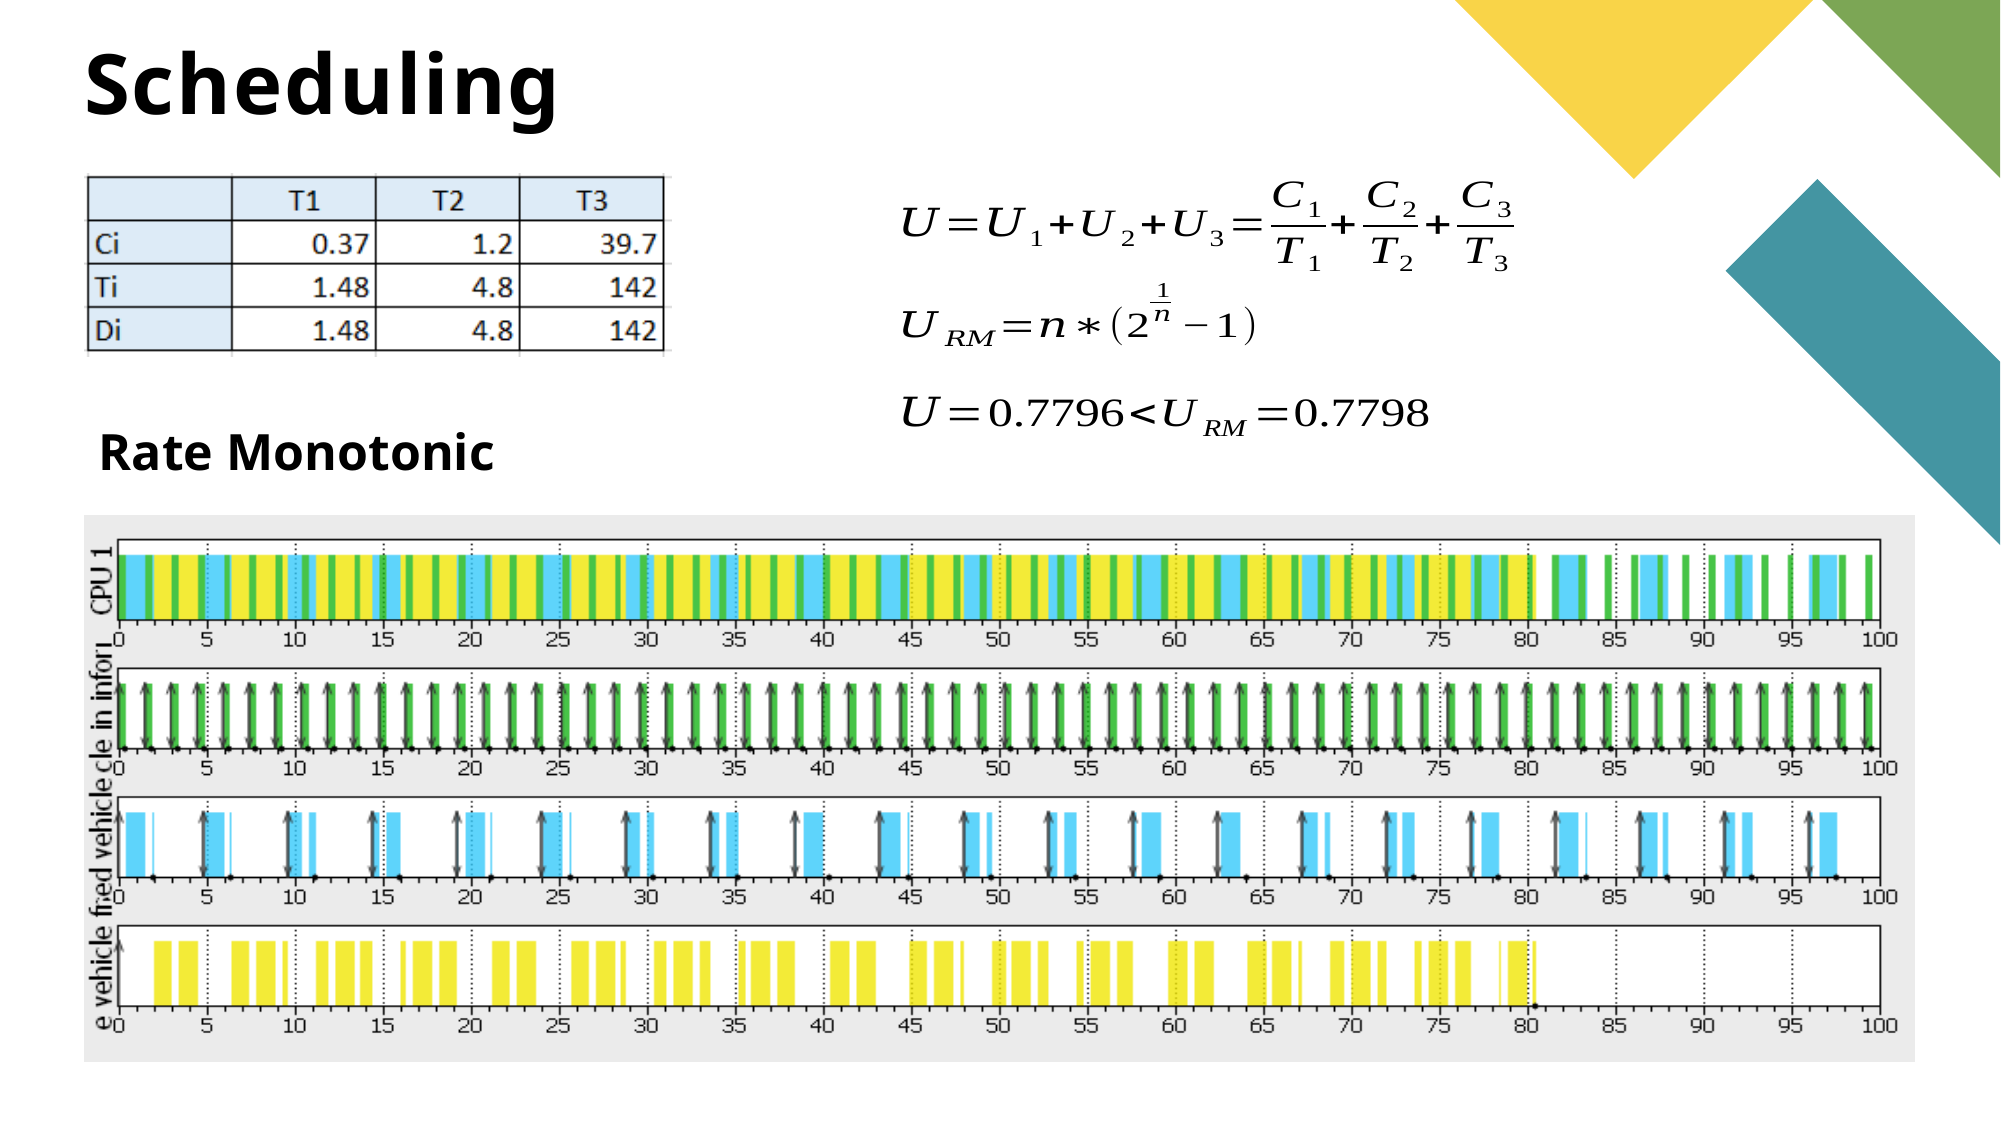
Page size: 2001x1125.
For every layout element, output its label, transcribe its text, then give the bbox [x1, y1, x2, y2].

text_box Rate Monotonic [84, 413, 898, 488]
picture [84, 173, 672, 357]
title Scheduling [84, 26, 1262, 133]
picture [84, 515, 1915, 1062]
